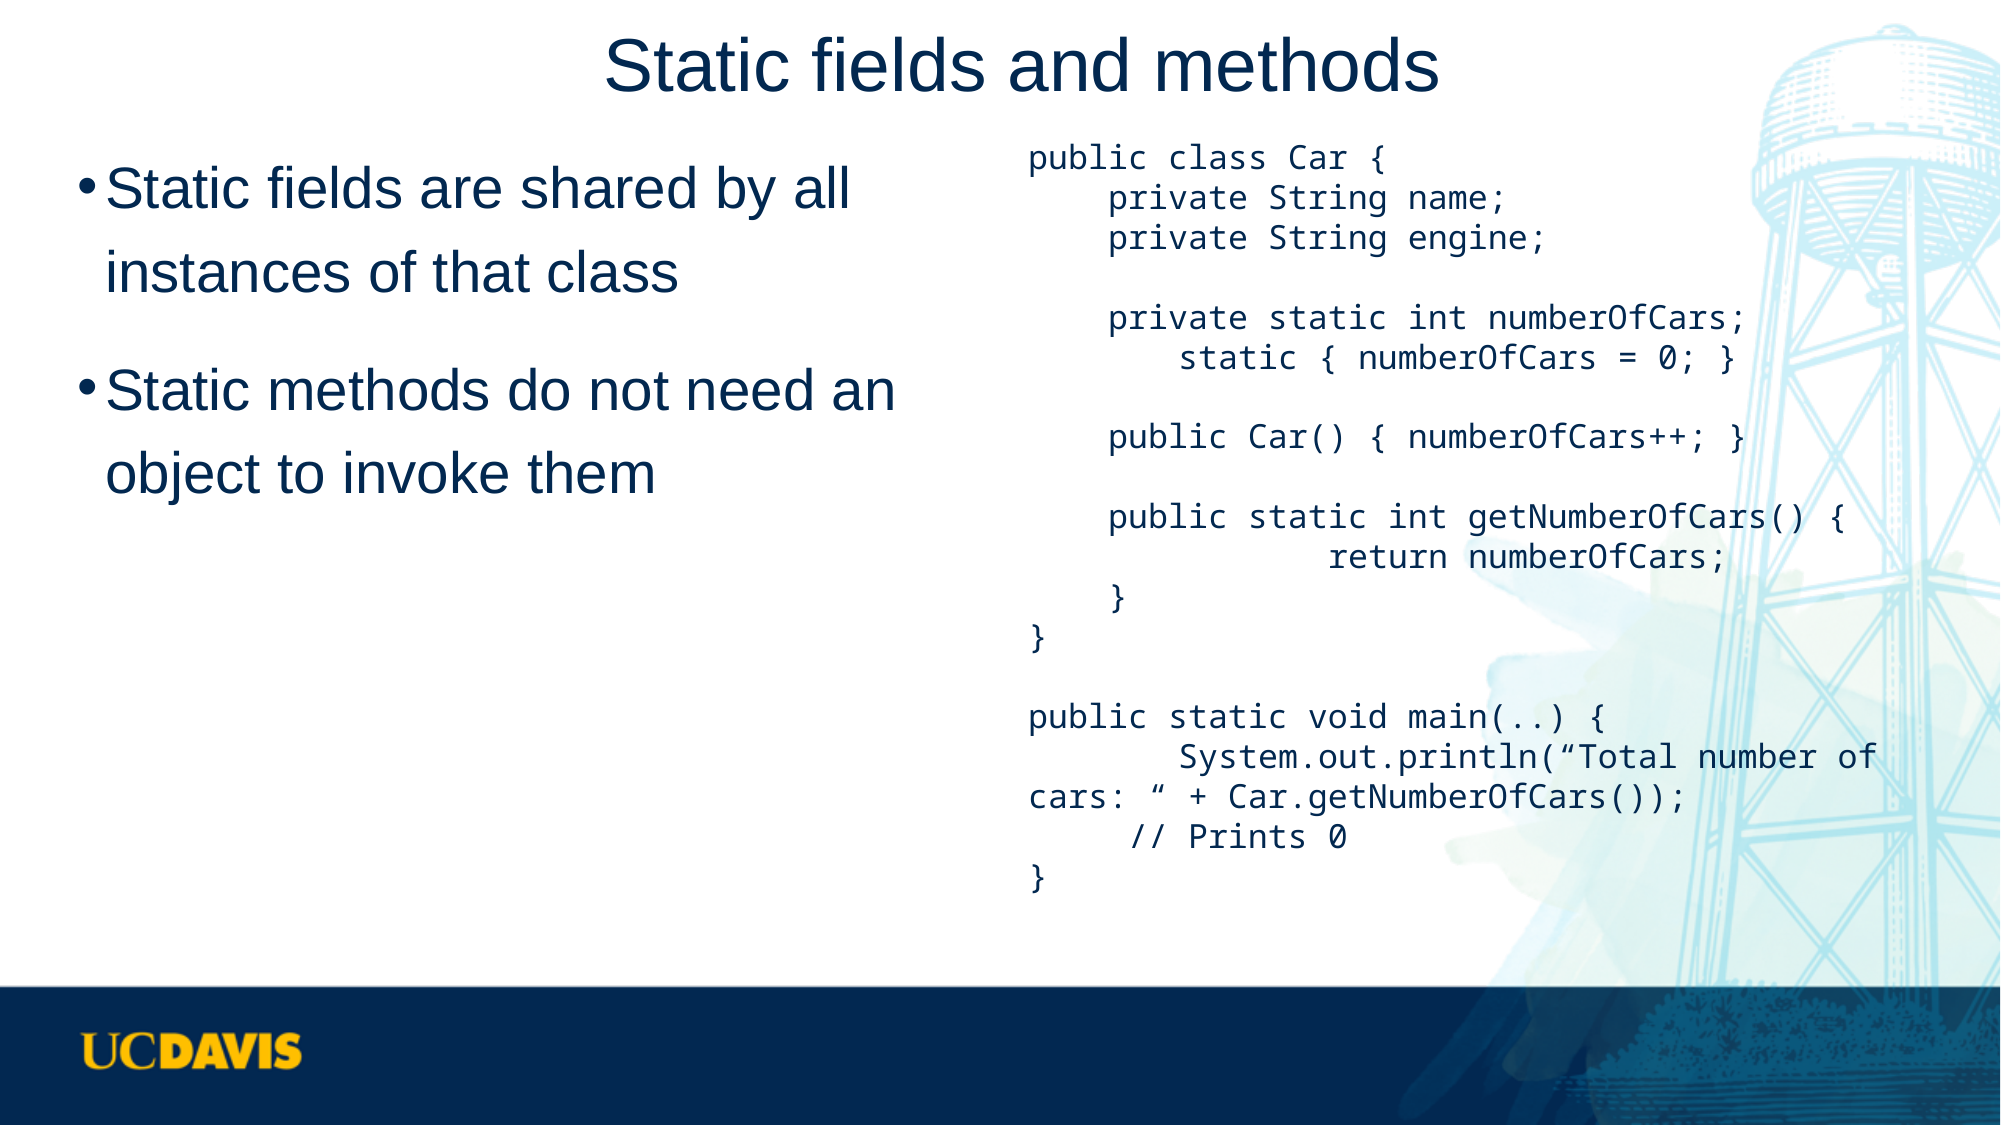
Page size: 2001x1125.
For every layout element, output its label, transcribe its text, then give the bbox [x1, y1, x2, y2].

list Static fields are shared by all instances of that class Static methods do not need an object to invoke them [62, 128, 987, 957]
title Static fields and methods [0, 0, 2000, 115]
picture [0, 0, 2001, 1125]
list public class Car { private String name; private String engine; private static int numberOfCars; static { numberOfCars = 0; } public Car() { numberOfCars++; } public static int getNumberOfCars() { return numberOfCars; } } public static void main(..) { System.out.println(“Total number of cars: “ + Car.getNumberOfCars()); // Prints 0 } [1013, 128, 1938, 957]
